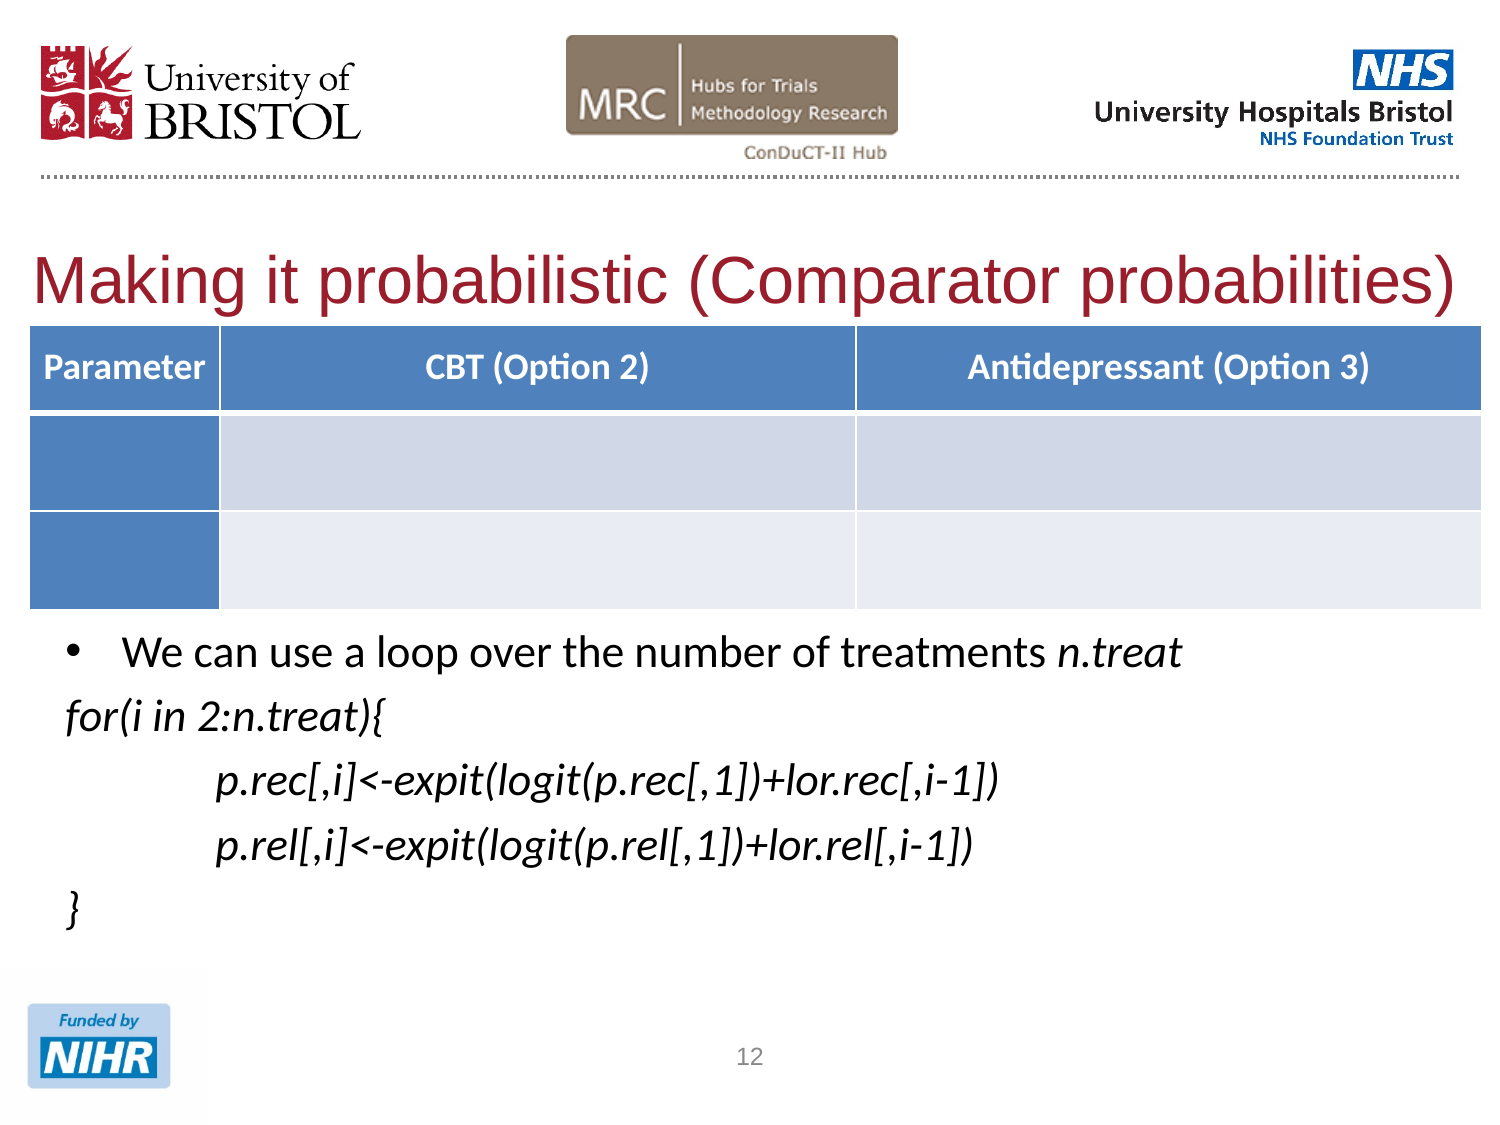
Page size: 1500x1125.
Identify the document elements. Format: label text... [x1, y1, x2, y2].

picture [41, 46, 361, 137]
title Making it probabilistic (Comparator probabilities) [17, 137, 1500, 325]
list We can use a loop over the number of treatments n.treat for(i in 2:n.treat){ p.rec[,i]<-expit(logit(p.rec[,1])+lor.rec[,i-1]) p.rel[,i]<-expit(logit(p.rel[,1])+lor.rel[,i-1]) } [50, 614, 1468, 949]
slide_number 12 [690, 1025, 810, 1086]
picture [0, 967, 207, 1125]
picture [566, 35, 899, 159]
picture [1080, 30, 1465, 137]
